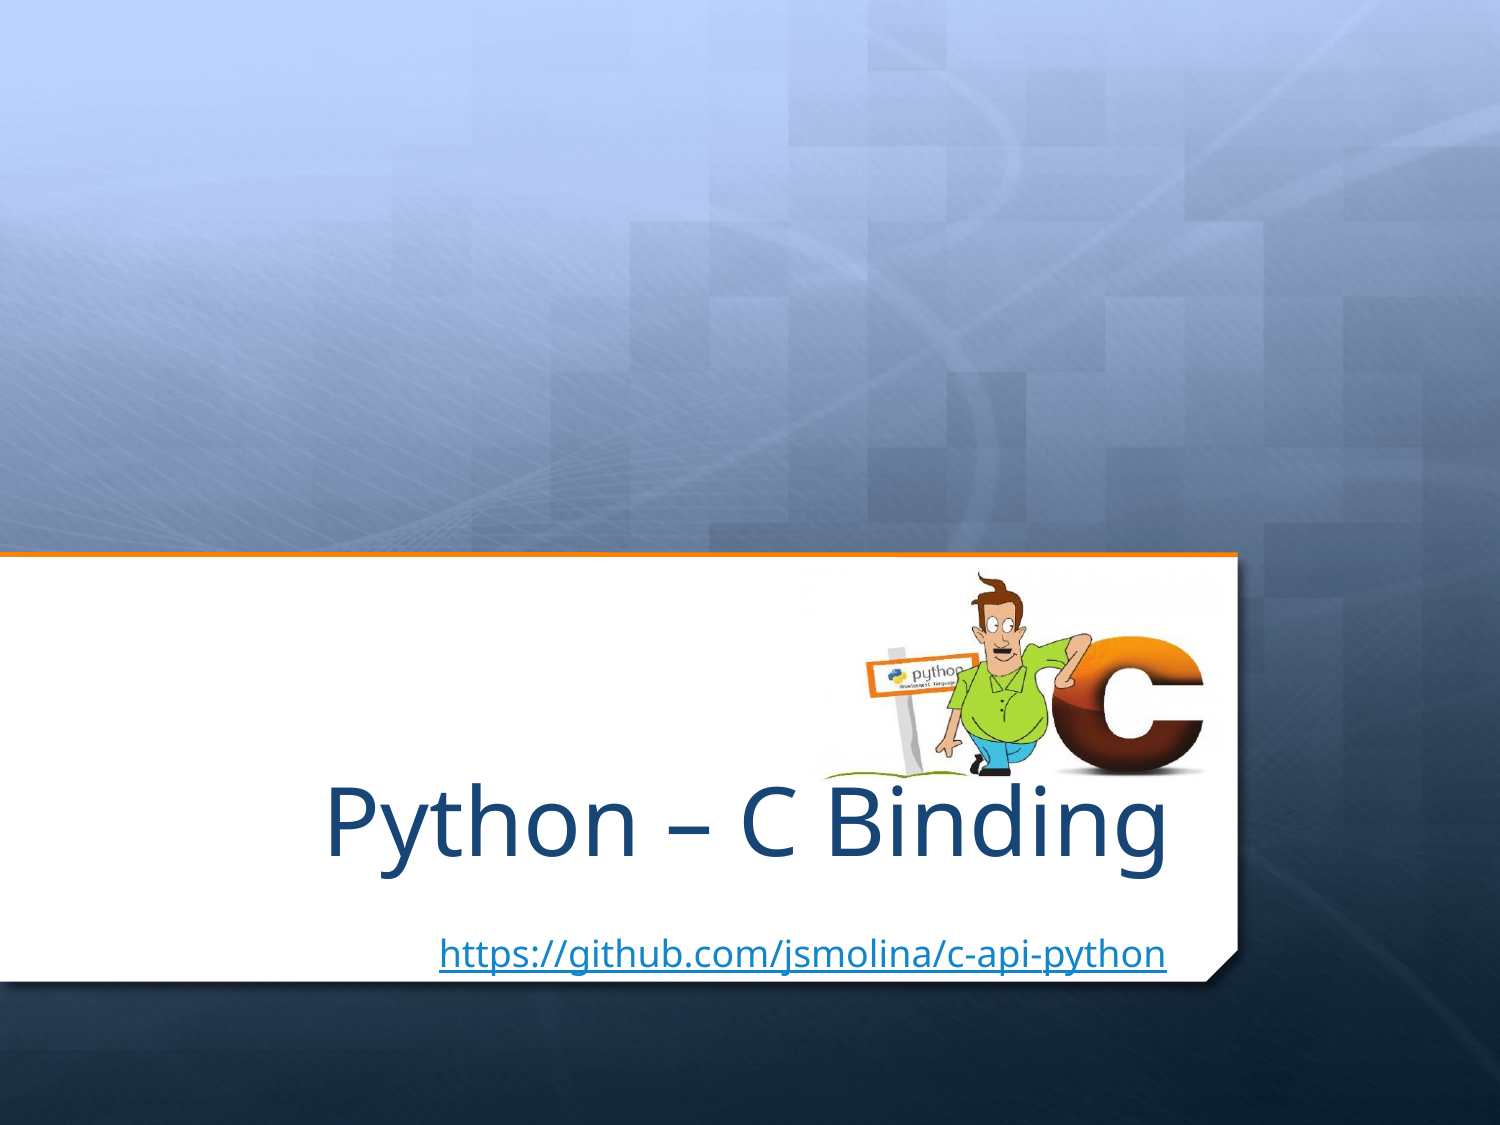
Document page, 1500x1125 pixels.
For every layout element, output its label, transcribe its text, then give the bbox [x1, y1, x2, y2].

picture [802, 567, 1227, 781]
text_box https://github.com/jsmolina/c-api-python [424, 922, 1182, 989]
title Python – C Binding [225, 641, 1188, 883]
